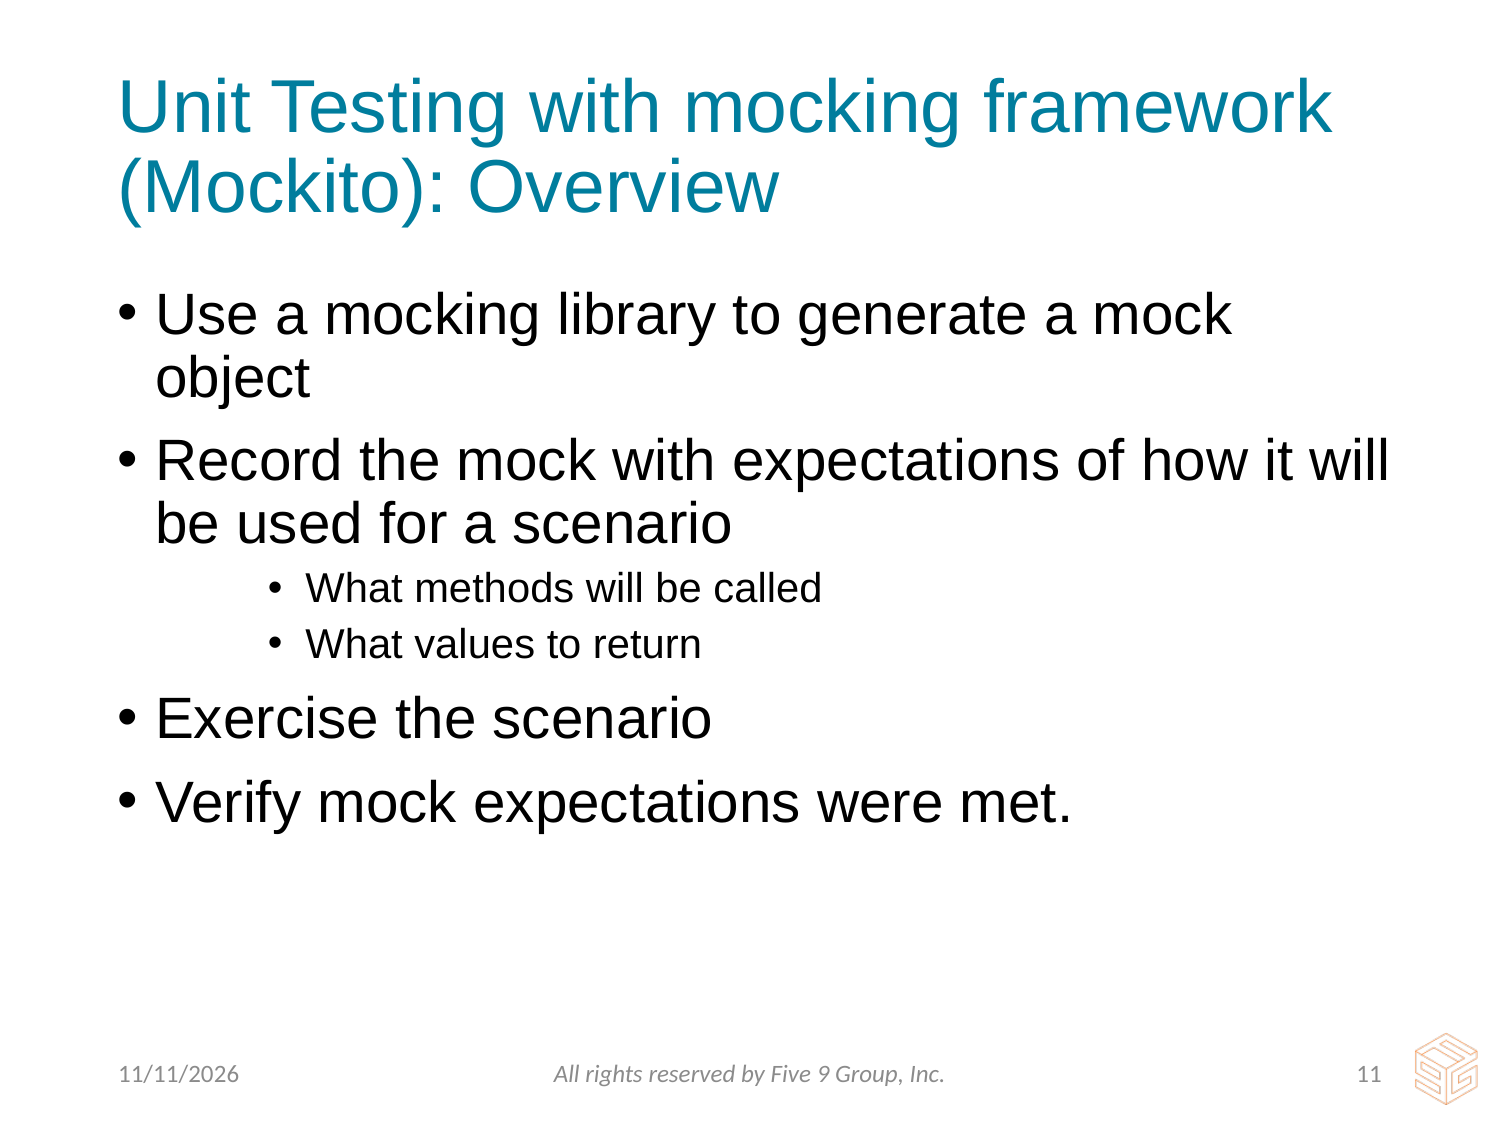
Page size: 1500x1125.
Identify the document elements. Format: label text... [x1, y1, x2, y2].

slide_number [103, 1042, 441, 1103]
list Use a mocking library to generate a mock object Record the mock with expectations of how it will be used for a scenario What methods will be called What values to return Exercise the scenario Verify mock expectations were met. [103, 276, 1419, 1011]
title Unit Testing with mocking framework (Mockito): Overview [103, 59, 1419, 222]
footer All rights reserved by Five 9 Group, Inc. [496, 1042, 1004, 1103]
slide_number 10 [1059, 1042, 1397, 1103]
